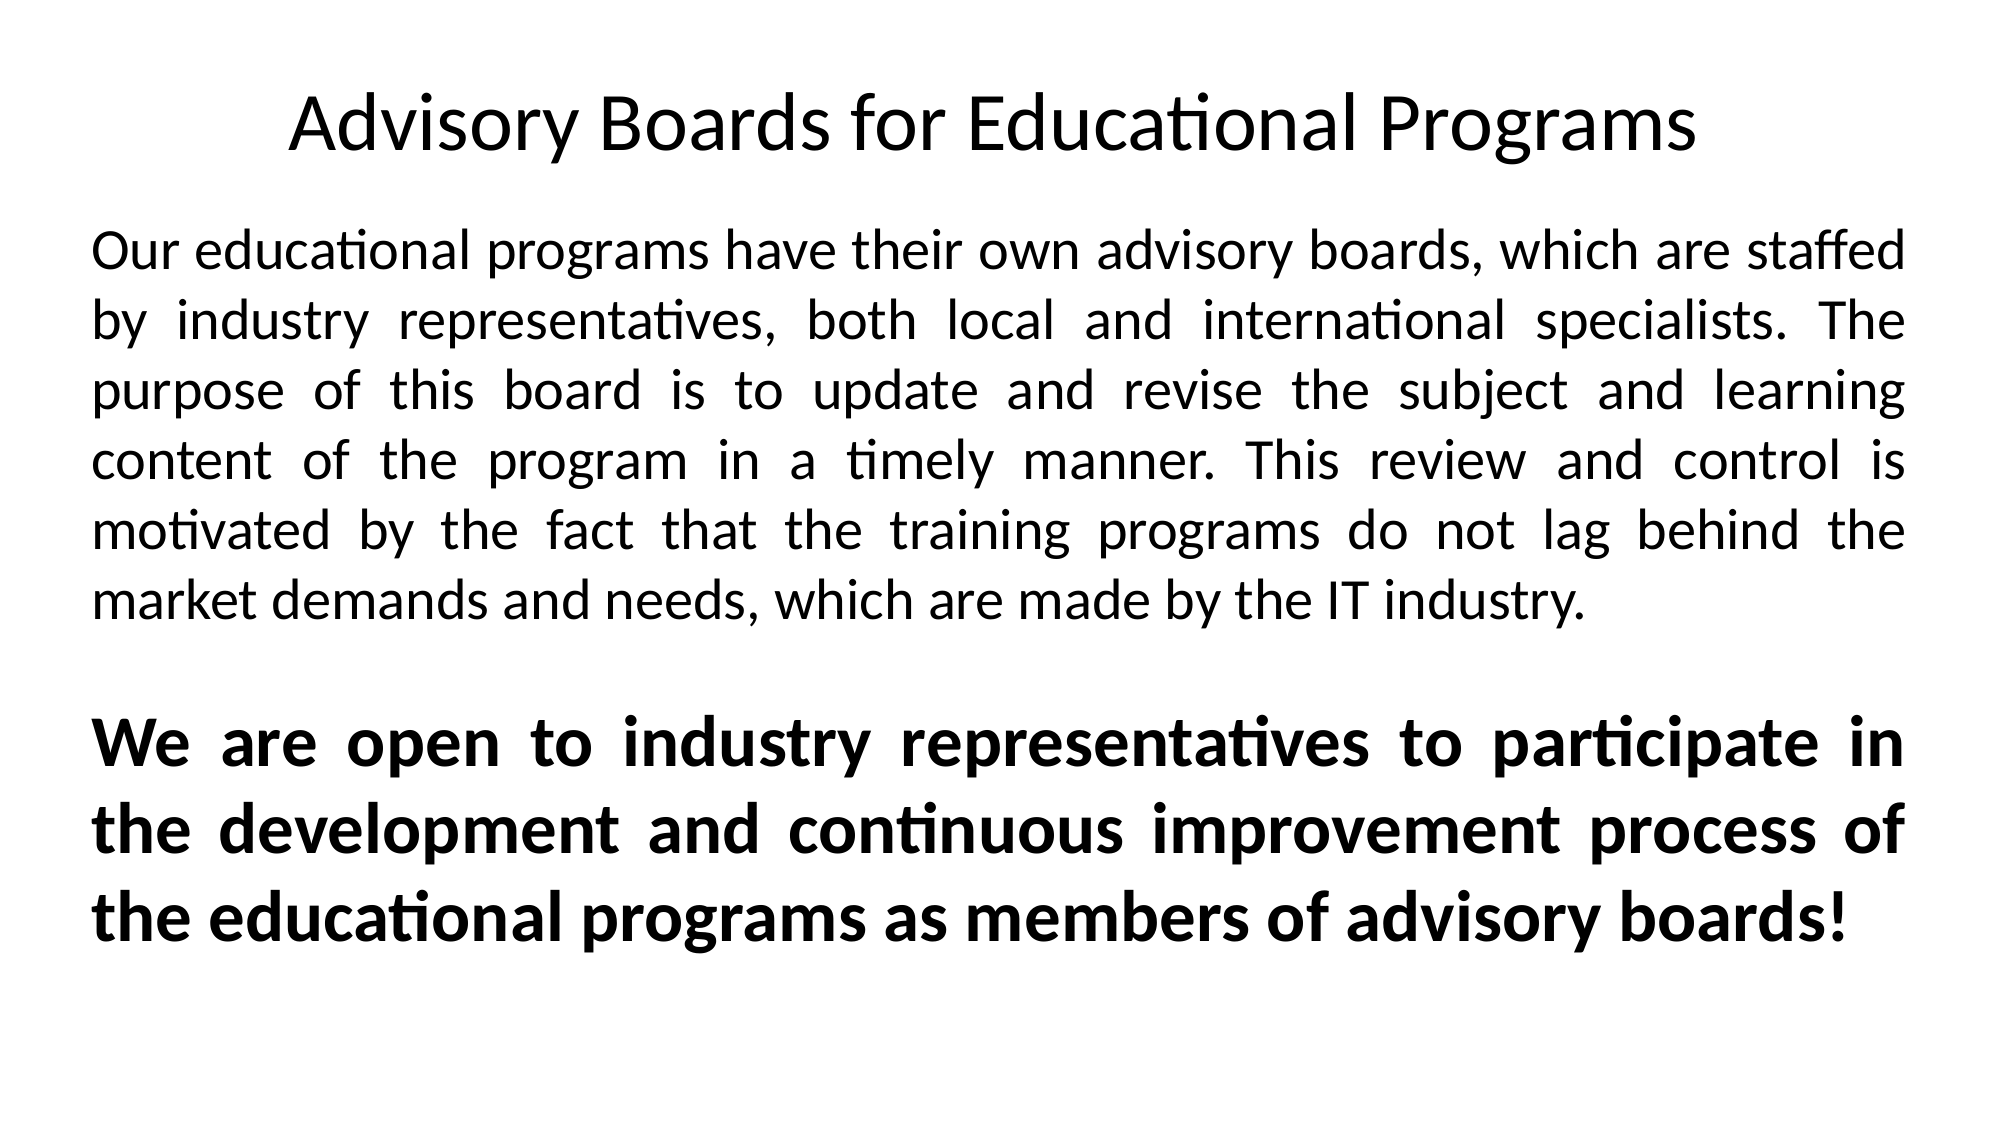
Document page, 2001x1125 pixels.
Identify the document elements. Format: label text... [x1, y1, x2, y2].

text_box Advisory Boards for Educational Programs [95, 60, 1893, 175]
text_box Our educational programs have their own advisory boards, which are staffed by industry representatives, both local and international specialists. The purpose of this board is to update and revise the subject and learning content of the program in a timely manner. This review and control is motivated by the fact that the training programs do not lag behind the market demands and needs, which are made by the IT industry. [76, 203, 1923, 639]
text_box We are open to industry representatives to participate in the development and continuous improvement process of the educational programs as members of advisory boards! [76, 685, 1923, 963]
